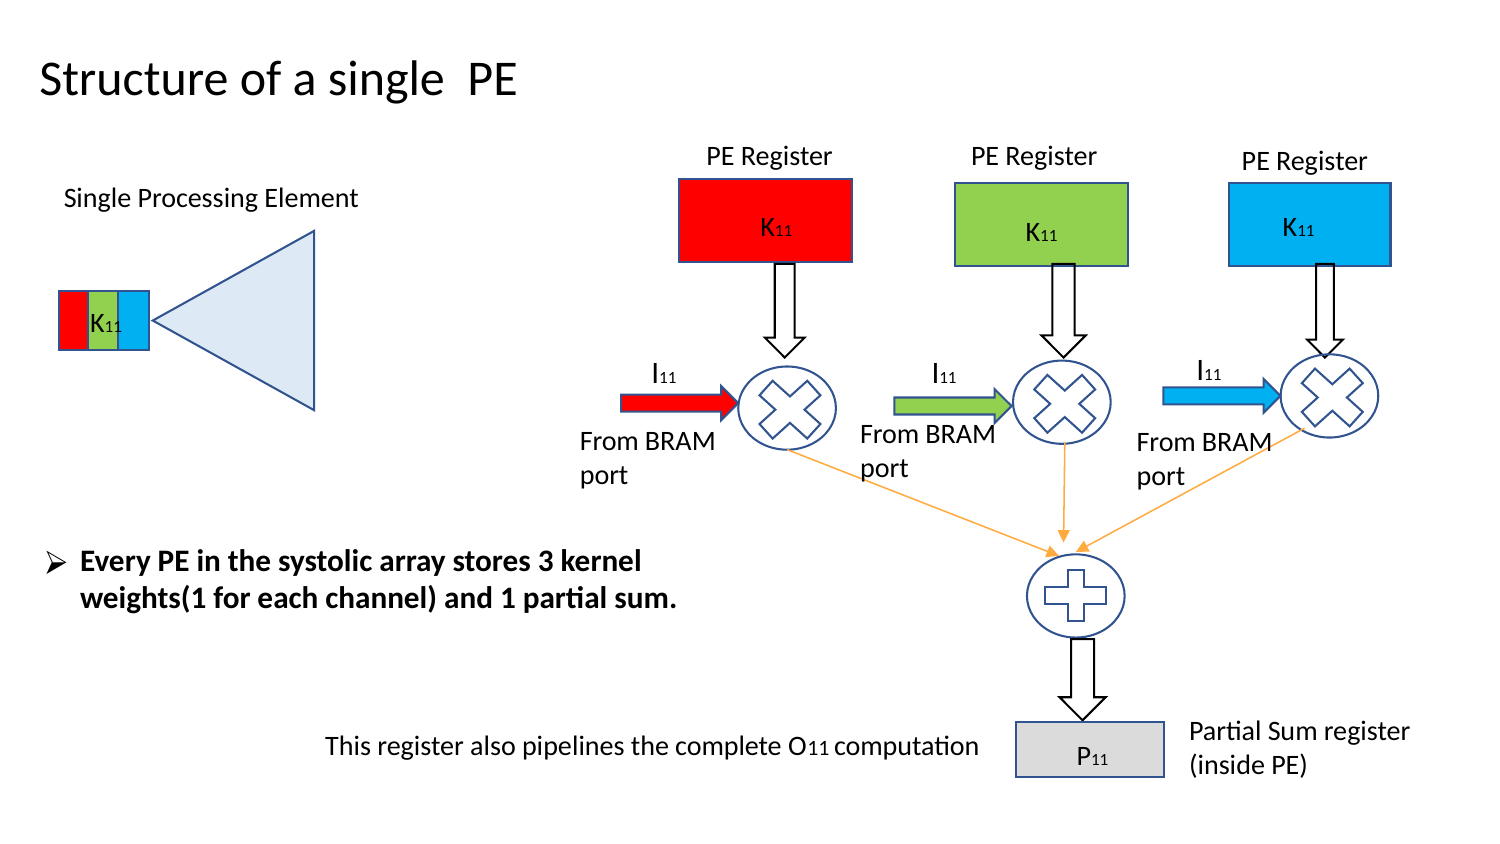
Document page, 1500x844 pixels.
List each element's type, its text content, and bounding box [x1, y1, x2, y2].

text_box [679, 179, 852, 263]
text_box [1229, 182, 1391, 266]
text_box [1307, 263, 1343, 341]
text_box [1026, 554, 1125, 638]
text_box Partial Sum register (inside PE) [1177, 706, 1465, 787]
text_box Every PE in the systolic array stores 3 kernel weights(1 for each channel) and 1 partial sum. [33, 534, 715, 622]
text_box PE Register [1230, 136, 1430, 183]
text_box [1016, 721, 1165, 778]
text_box [1059, 647, 1106, 720]
text_box This register also pipelines the complete O11 computation [313, 722, 1010, 768]
text_box Single Processing Element [52, 174, 454, 220]
text_box PE Register [959, 131, 1159, 178]
text_box PE Register [695, 131, 895, 177]
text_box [1075, 427, 1305, 553]
text_box K11 [1014, 207, 1086, 235]
text_box [1041, 263, 1086, 341]
text_box Structure of a single PE [28, 39, 906, 112]
text_box K11 [1271, 202, 1343, 230]
text_box K11 [749, 202, 821, 230]
text_box [955, 182, 1128, 266]
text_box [786, 449, 1060, 557]
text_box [58, 290, 151, 351]
text_box [764, 263, 805, 341]
text_box [154, 230, 315, 411]
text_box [568, 343, 1379, 497]
